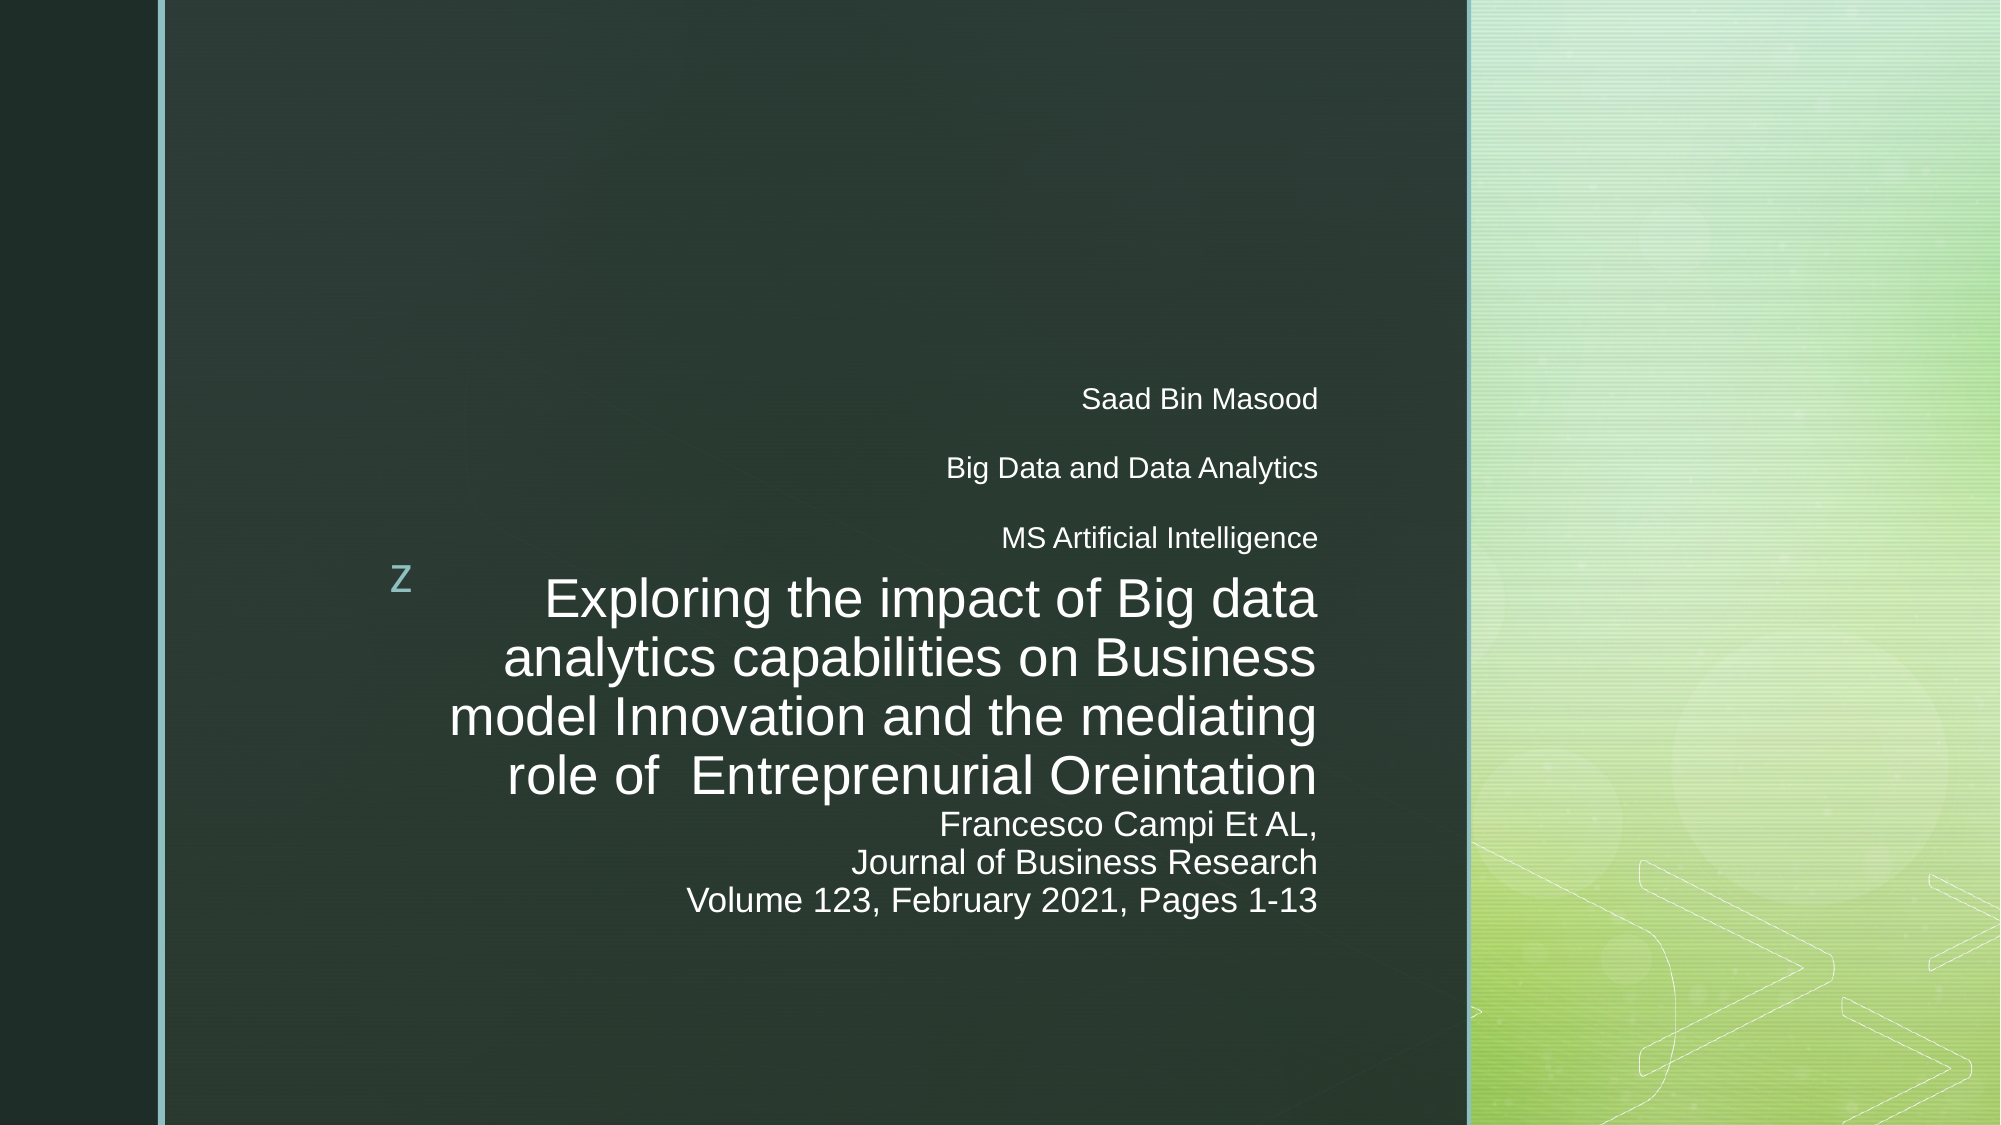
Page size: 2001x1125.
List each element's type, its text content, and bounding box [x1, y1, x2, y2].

picture [1472, 0, 2001, 1125]
subtitle Saad Bin Masood Big Data and Data Analytics MS Artificial Intelligence [454, 372, 1334, 563]
title Exploring the impact of Big data analytics capabilities on Business model Innovation and the mediating role of Entreprenurial Oreintation Francesco Campi Et AL, Journal of Business Research Volume 123, February 2021, Pages 1-13 [428, 562, 1334, 935]
